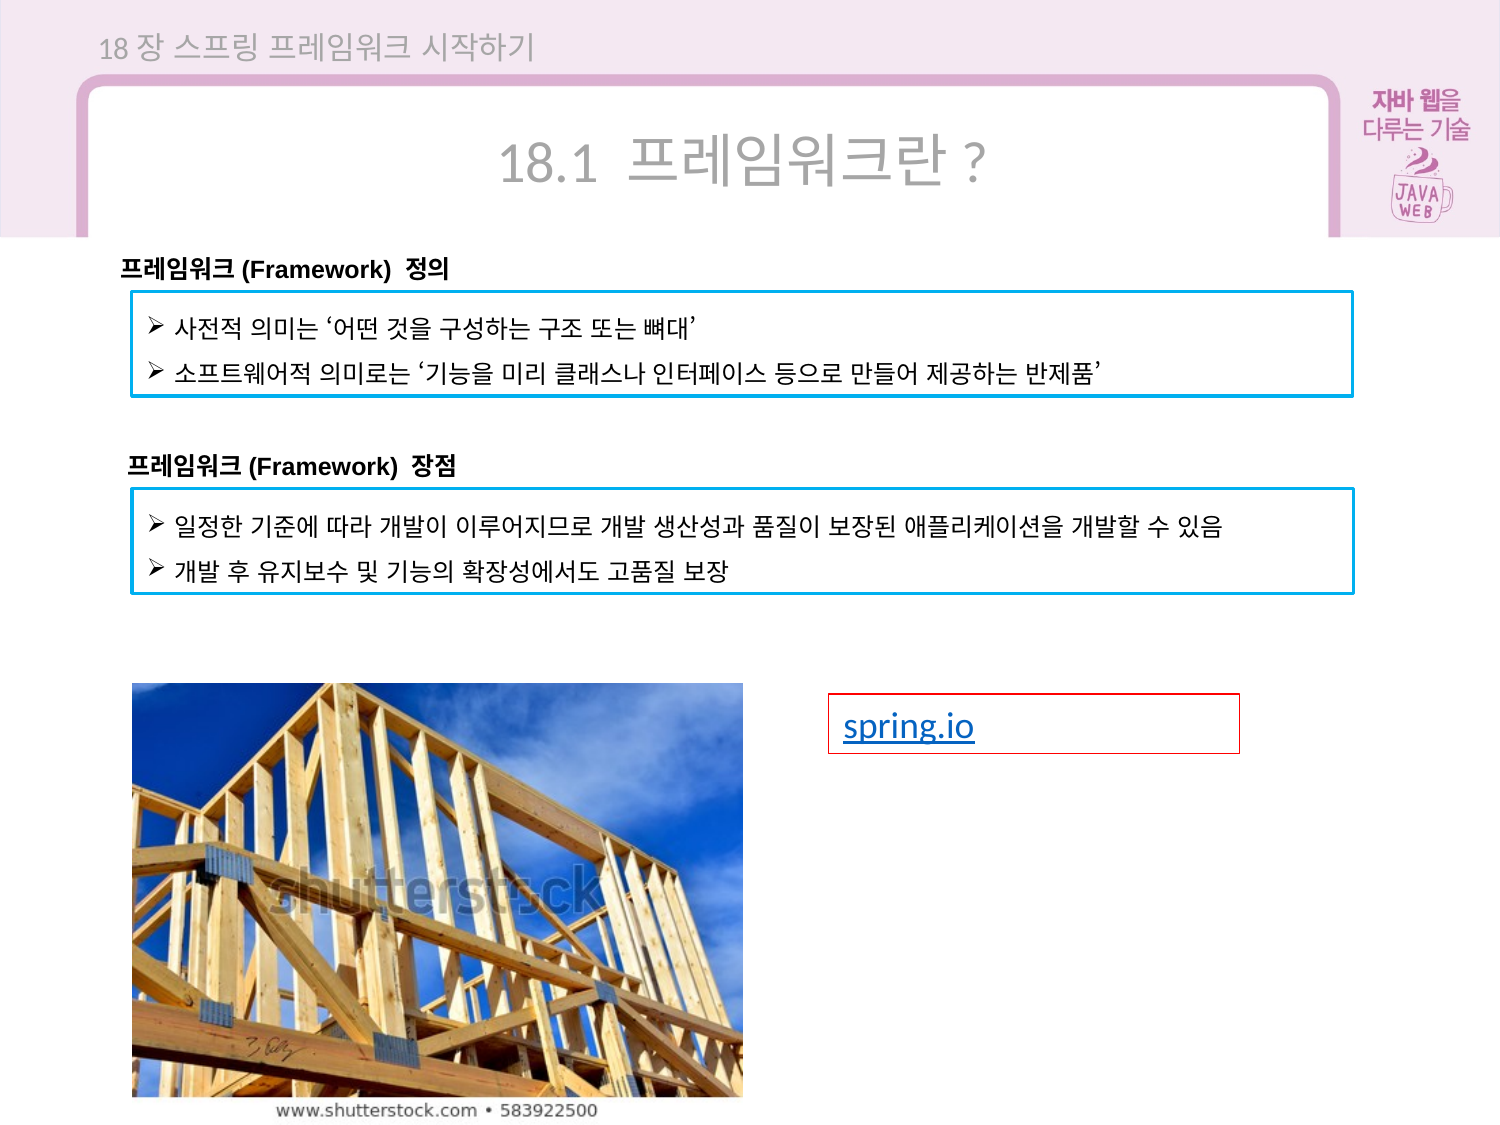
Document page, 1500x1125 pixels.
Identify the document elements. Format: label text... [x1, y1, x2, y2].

text_box 사전적 의미는 ‘어떤 것을 구성하는 구조 또는 뼈대’ 소프트웨어적 의미로는 ‘기능을 미리 클래스나 인터페이스 등으로 만들어 제공하는 반제품’ [131, 291, 1353, 397]
text_box 일정한 기준에 따라 개발이 이루어지므로 개발 생산성과 품질이 보장된 애플리케이션을 개발할 수 있음 개발 후 유지보수 및 기능의 확장성에서도 고품질 보장 [132, 488, 1354, 594]
text_box spring.io [828, 693, 1240, 754]
picture [0, 0, 1500, 1125]
text_box 프레임워크(Framework) 정의 [106, 246, 834, 291]
text_box 18장 스프링 프레임워크 시작하기 [82, 0, 1133, 74]
text_box 18.1 프레임워크란? [217, 117, 1268, 202]
text_box 프레임워크(Framework) 장점 [112, 443, 841, 489]
